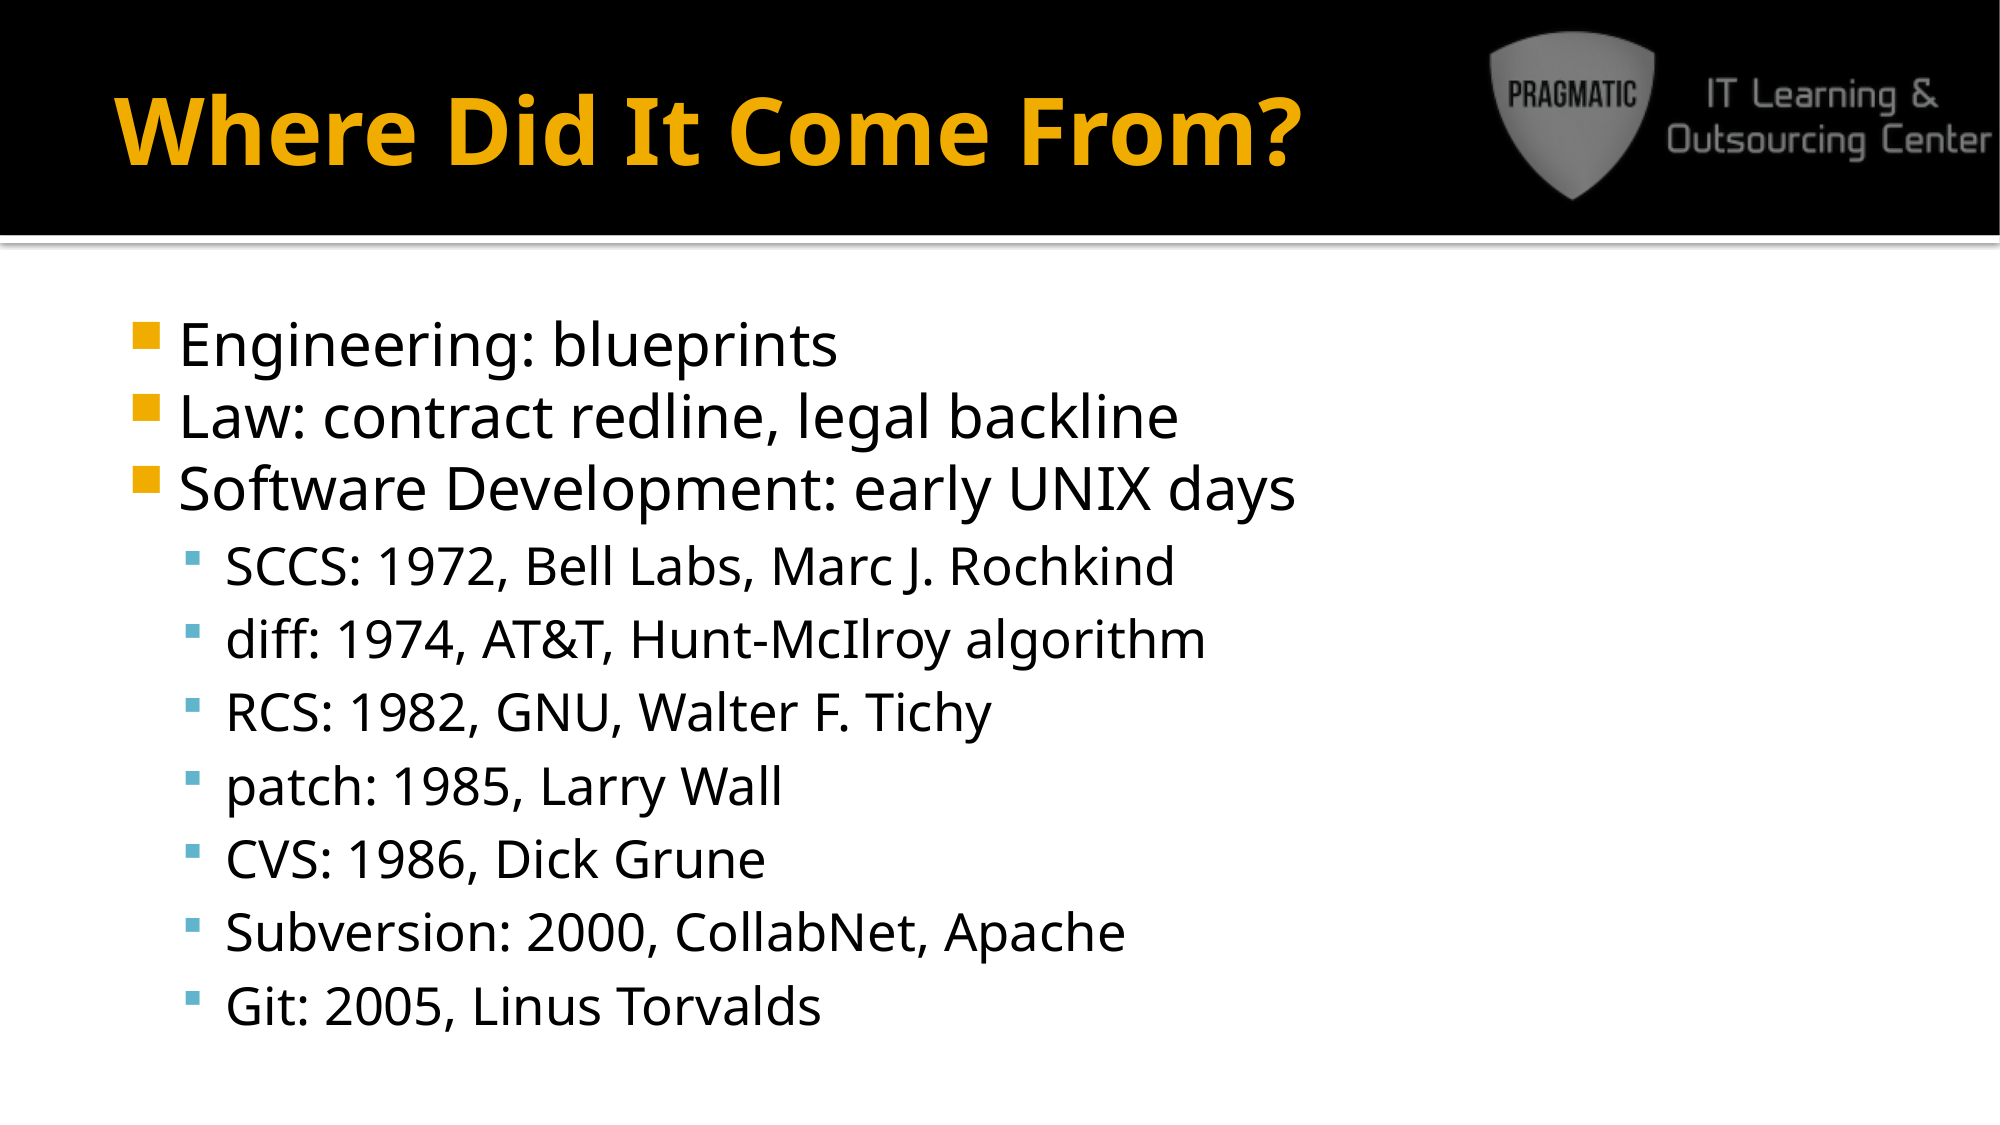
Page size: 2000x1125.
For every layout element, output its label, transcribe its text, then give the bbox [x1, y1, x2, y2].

list Engineering: blueprints Law: contract redline, legal backline Software Development: early UNIX days SCCS: 1972, Bell Labs, Marc J. Rochkind diff: 1974, AT&T, Hunt-McIlroy algorithm RCS: 1982, GNU, Walter F. Tichy patch: 1985, Larry Wall CVS: 1986, Dick Grune Subversion: 2000, CollabNet, Apache Git: 2005, Linus Torvalds [99, 291, 1900, 1050]
title Where Did It Come From? [99, 25, 1475, 231]
picture [1484, 24, 2000, 207]
